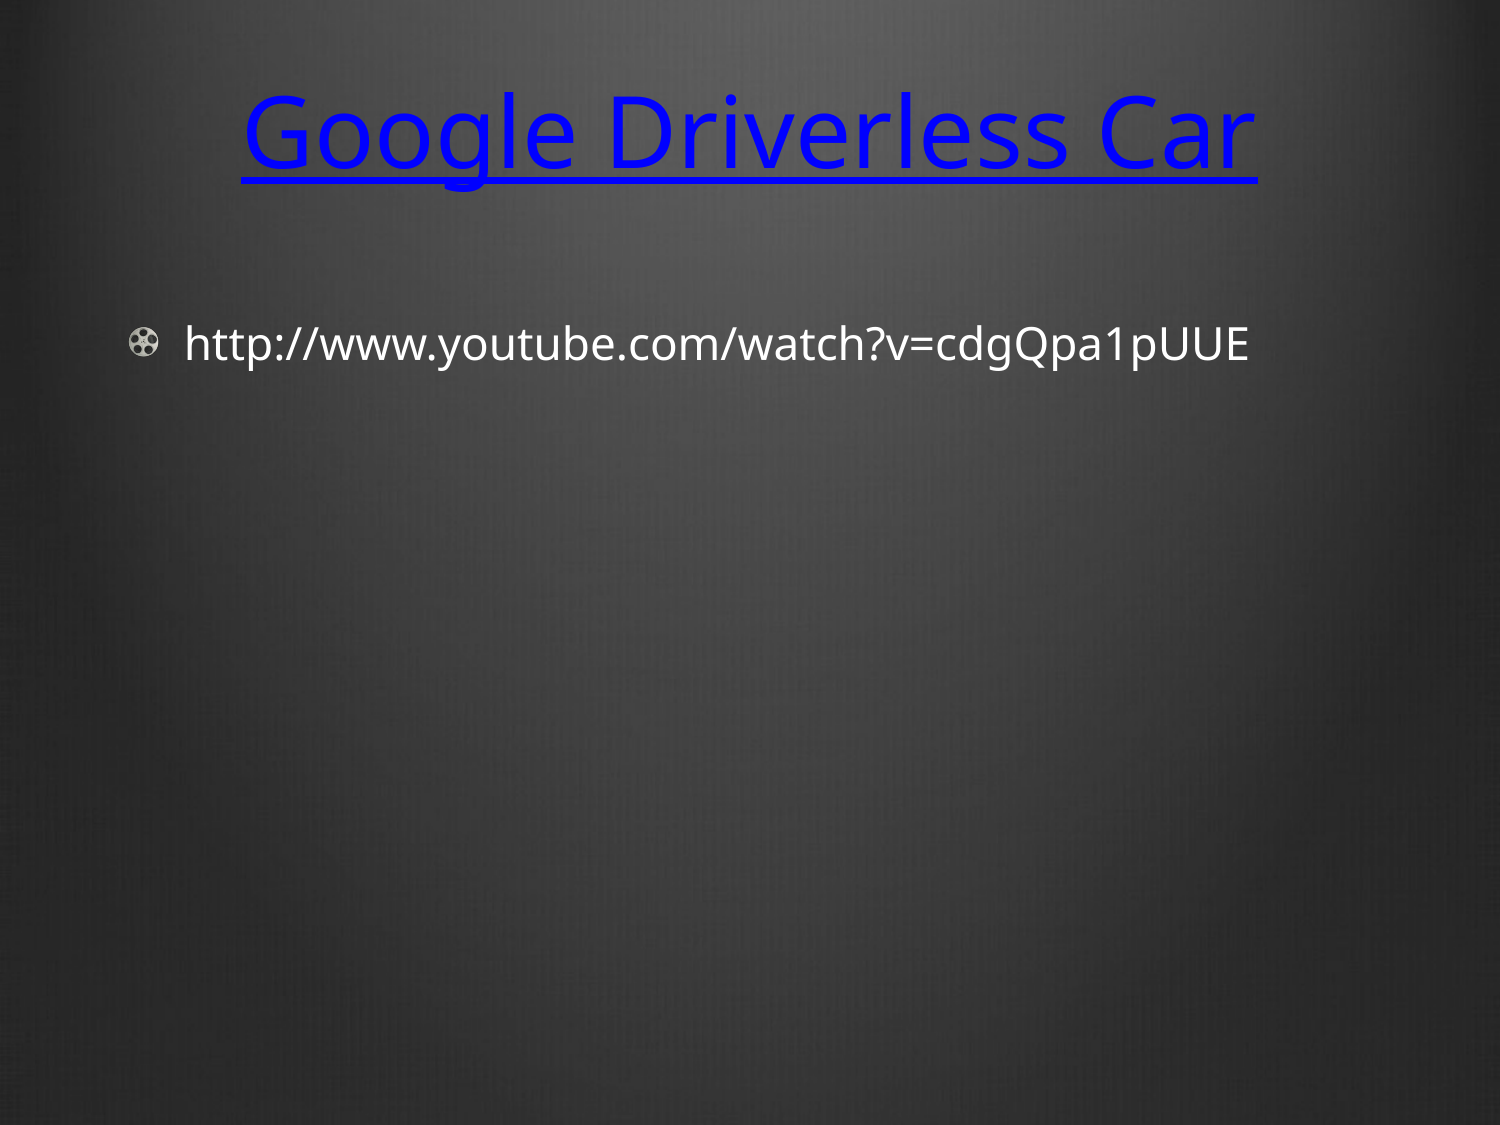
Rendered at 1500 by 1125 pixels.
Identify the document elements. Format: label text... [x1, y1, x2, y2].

picture [127, 325, 160, 358]
title Google Driverless Car [112, 19, 1388, 255]
list http://www.youtube.com/watch?v=cdgQpa1pUUE [112, 306, 1388, 1005]
